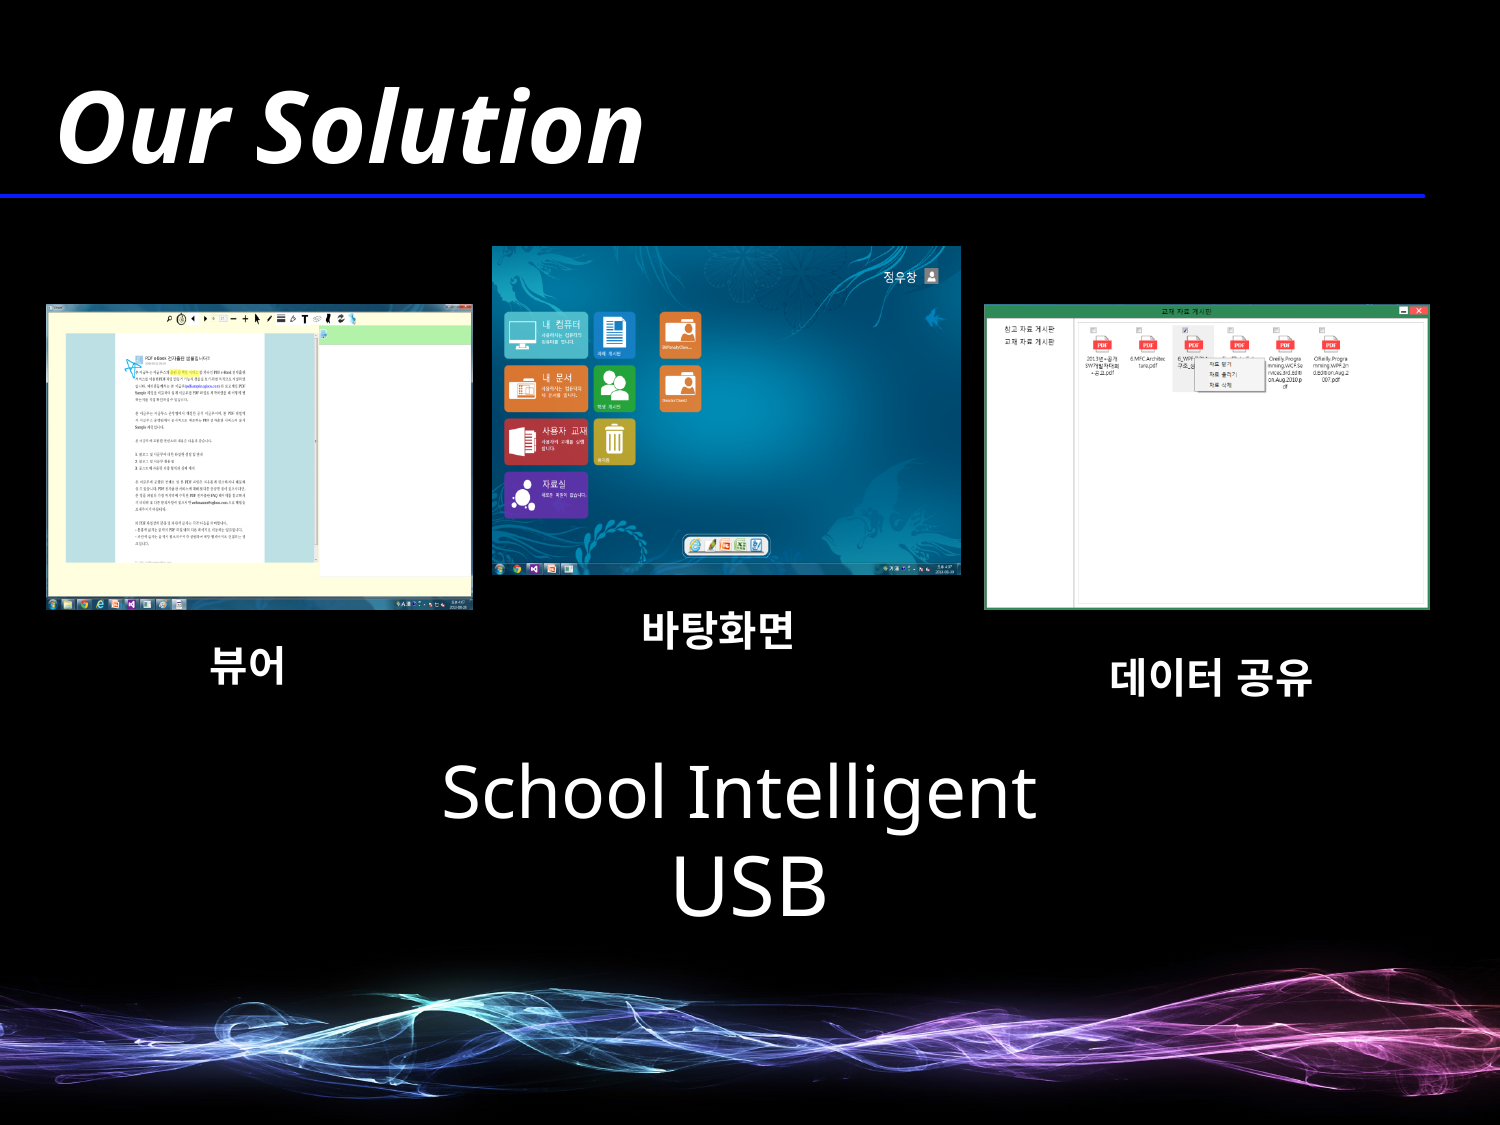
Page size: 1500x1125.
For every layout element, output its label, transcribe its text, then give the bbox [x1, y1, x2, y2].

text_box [46, 304, 473, 699]
picture [0, 940, 1500, 1125]
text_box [984, 304, 1430, 711]
text_box School Intelligent USB [426, 738, 1073, 941]
text_box Our Solution [39, 46, 1282, 202]
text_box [491, 245, 962, 664]
